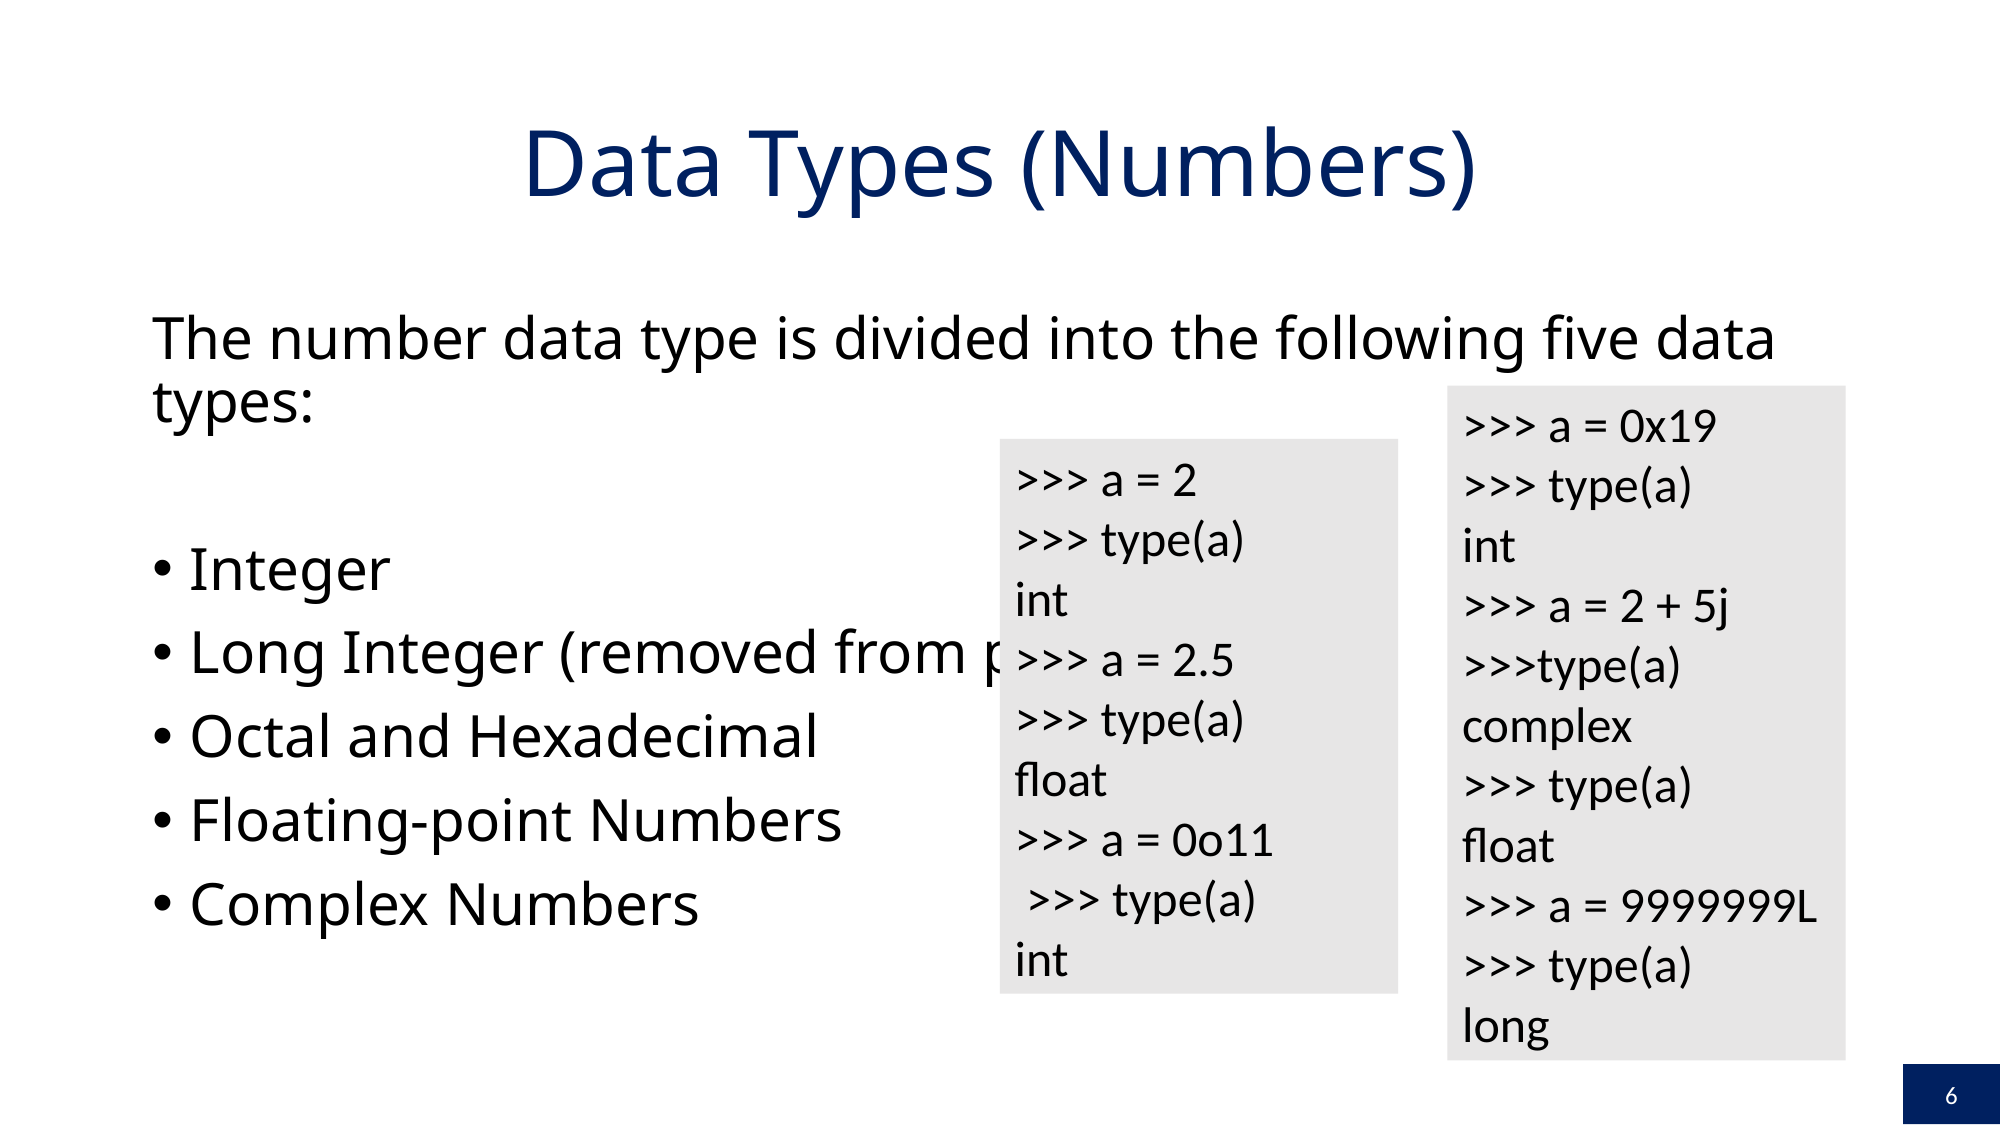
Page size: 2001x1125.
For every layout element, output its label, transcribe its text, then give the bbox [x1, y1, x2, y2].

list The number data type is divided into the following five data types: Integer Long Integer (removed from py3) Octal and Hexadecimal Floating-point Numbers Complex Numbers [137, 301, 1863, 1016]
text_box >>> a = 2 >>> type(a) int >>> a = 2.5 >>> type(a) float >>> a = 0o11 >>> type(a) int [999, 438, 1399, 994]
slide_number 6 [1903, 1064, 2000, 1125]
title Data Types (Numbers) [137, 57, 1863, 276]
text_box >>> a = 0x19 >>> type(a) int >>> a = 2 + 5j >>>type(a) complex >>> type(a) float >>> a = 9999999L >>> type(a) long [1447, 385, 1846, 1061]
